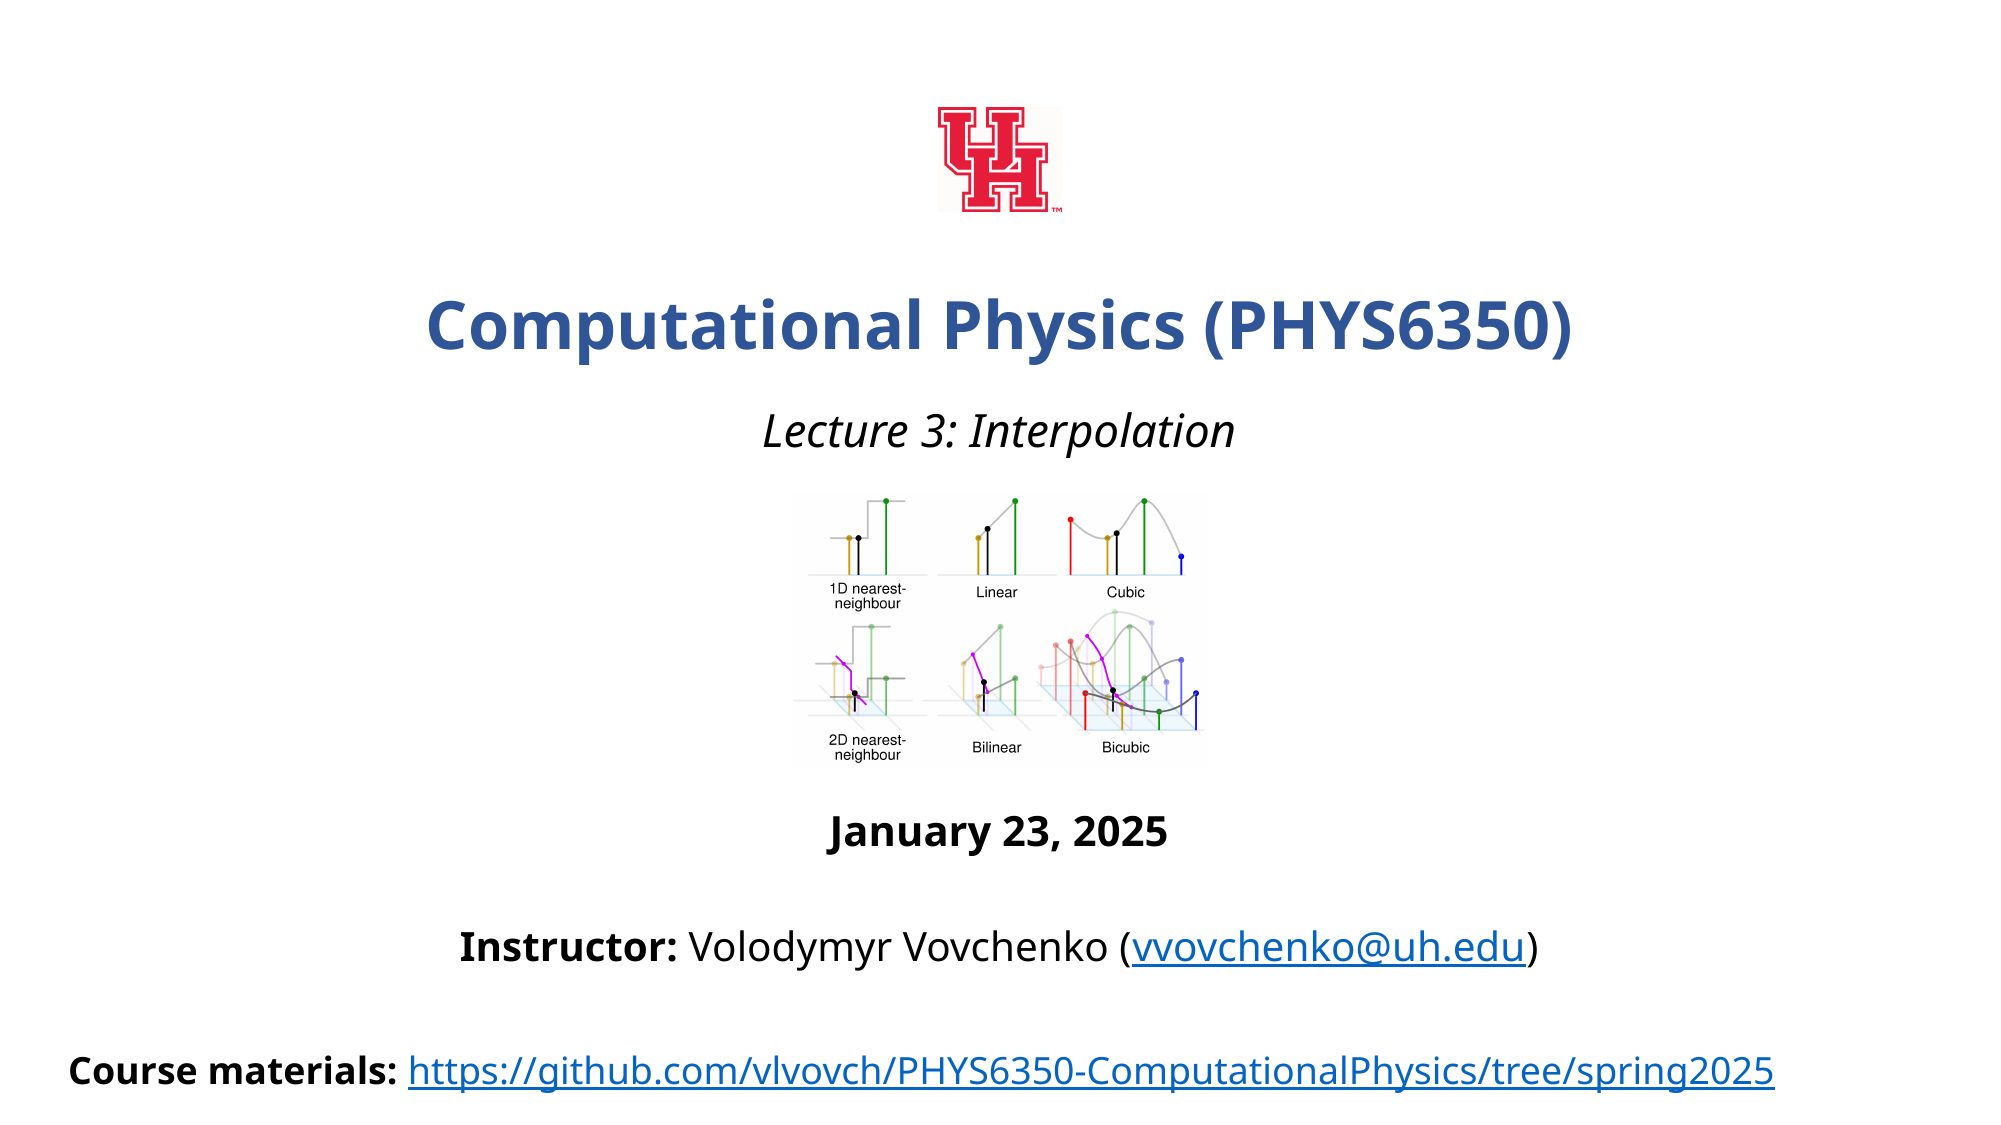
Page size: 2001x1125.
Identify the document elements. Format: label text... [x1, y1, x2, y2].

text_box Course materials: https://github.com/vlvovch/PHYS6350-ComputationalPhysics/tree/spring2025 [53, 1039, 1823, 1106]
list Lecture 3: Interpolation [308, 400, 1690, 470]
list January 23, 2025 [634, 803, 1365, 872]
picture [792, 490, 1207, 767]
title Computational Physics (PHYS6350) [249, 141, 1751, 372]
subtitle Instructor: Volodymyr Vovchenko (vvovchenko@uh.edu) [361, 914, 1637, 1006]
picture [938, 107, 1062, 212]
